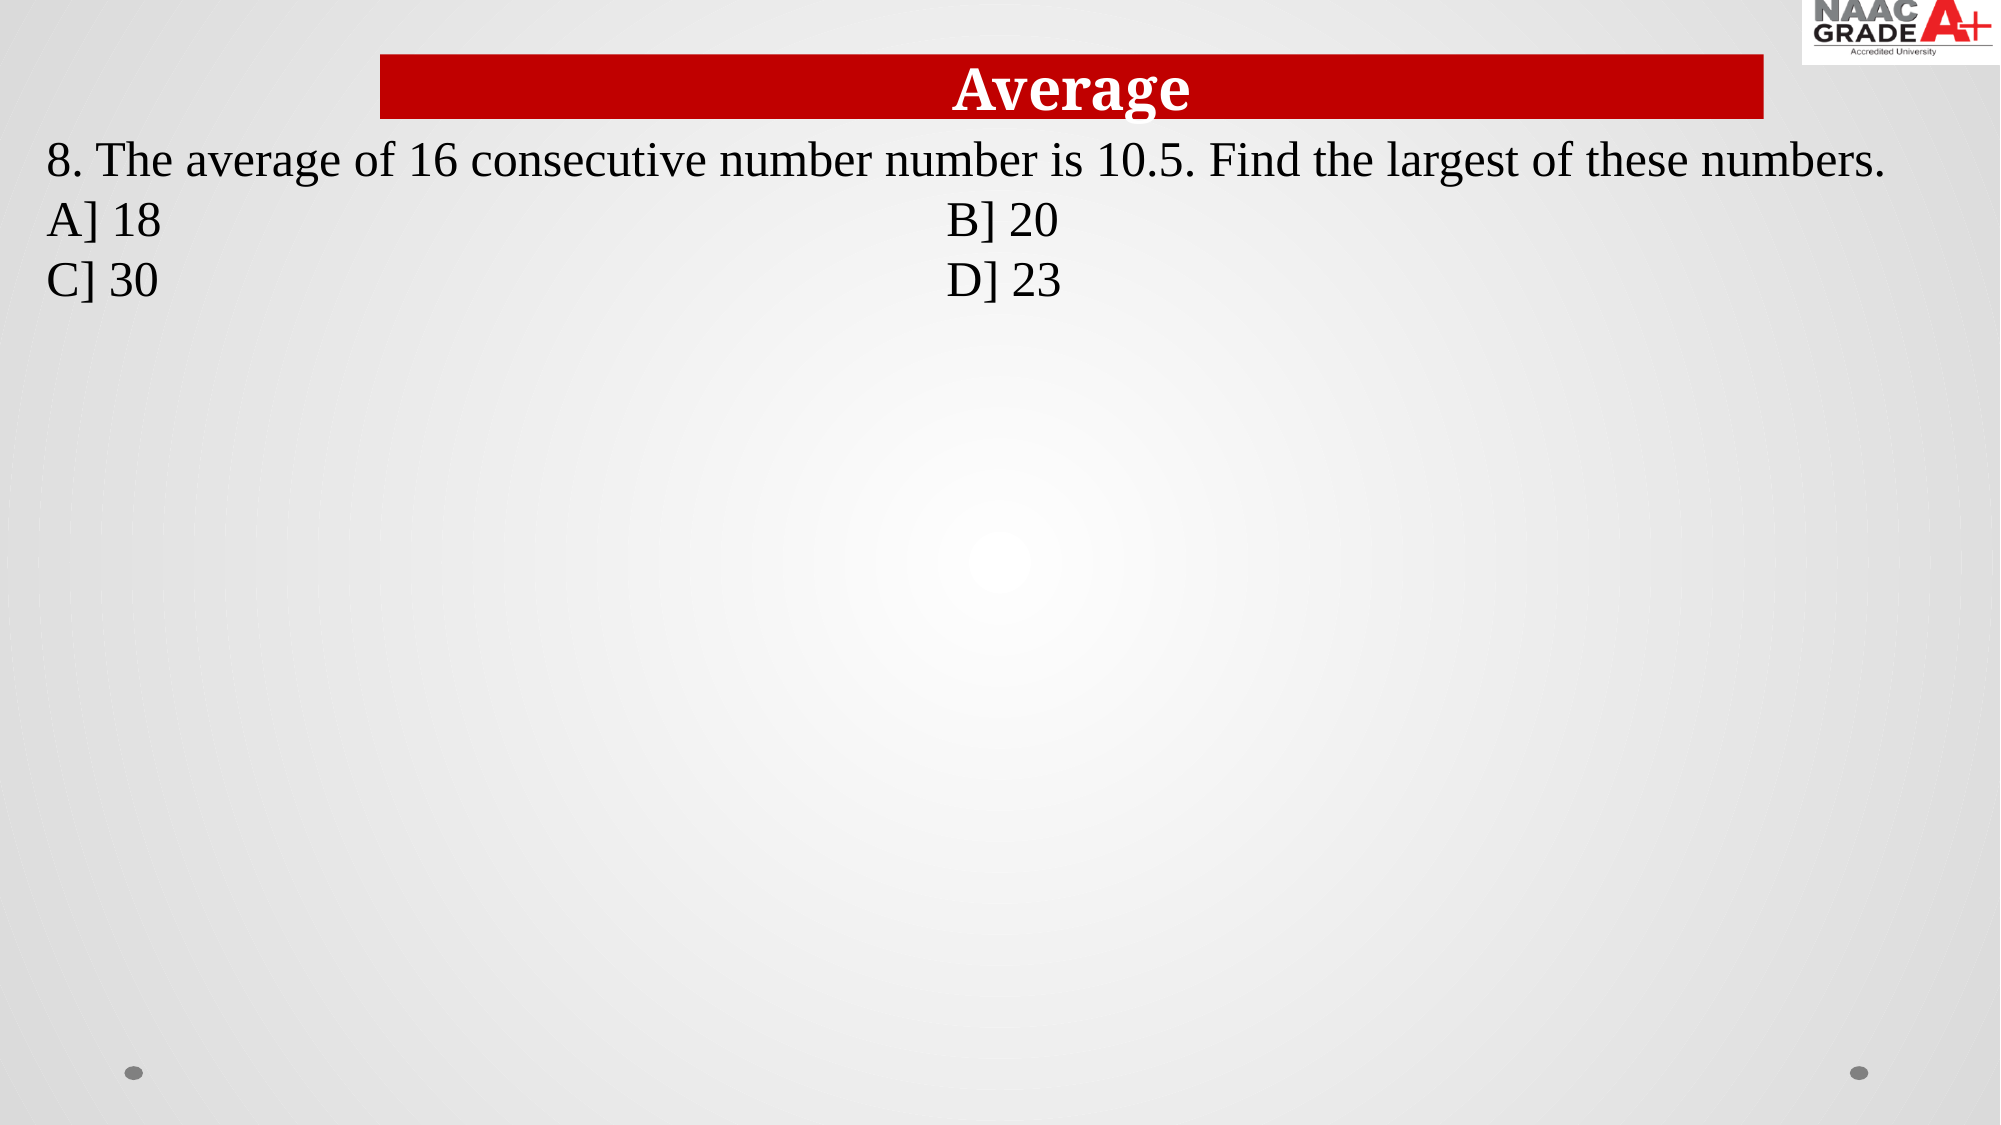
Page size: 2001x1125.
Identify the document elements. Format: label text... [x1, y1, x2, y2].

text_box Average [378, 52, 1766, 121]
text_box 8. The average of 16 consecutive number number is 10.5. Find the largest of these numbers. A] 18 B] 20 C] 30 D] 23 [31, 118, 1914, 314]
picture [1801, 0, 2000, 65]
